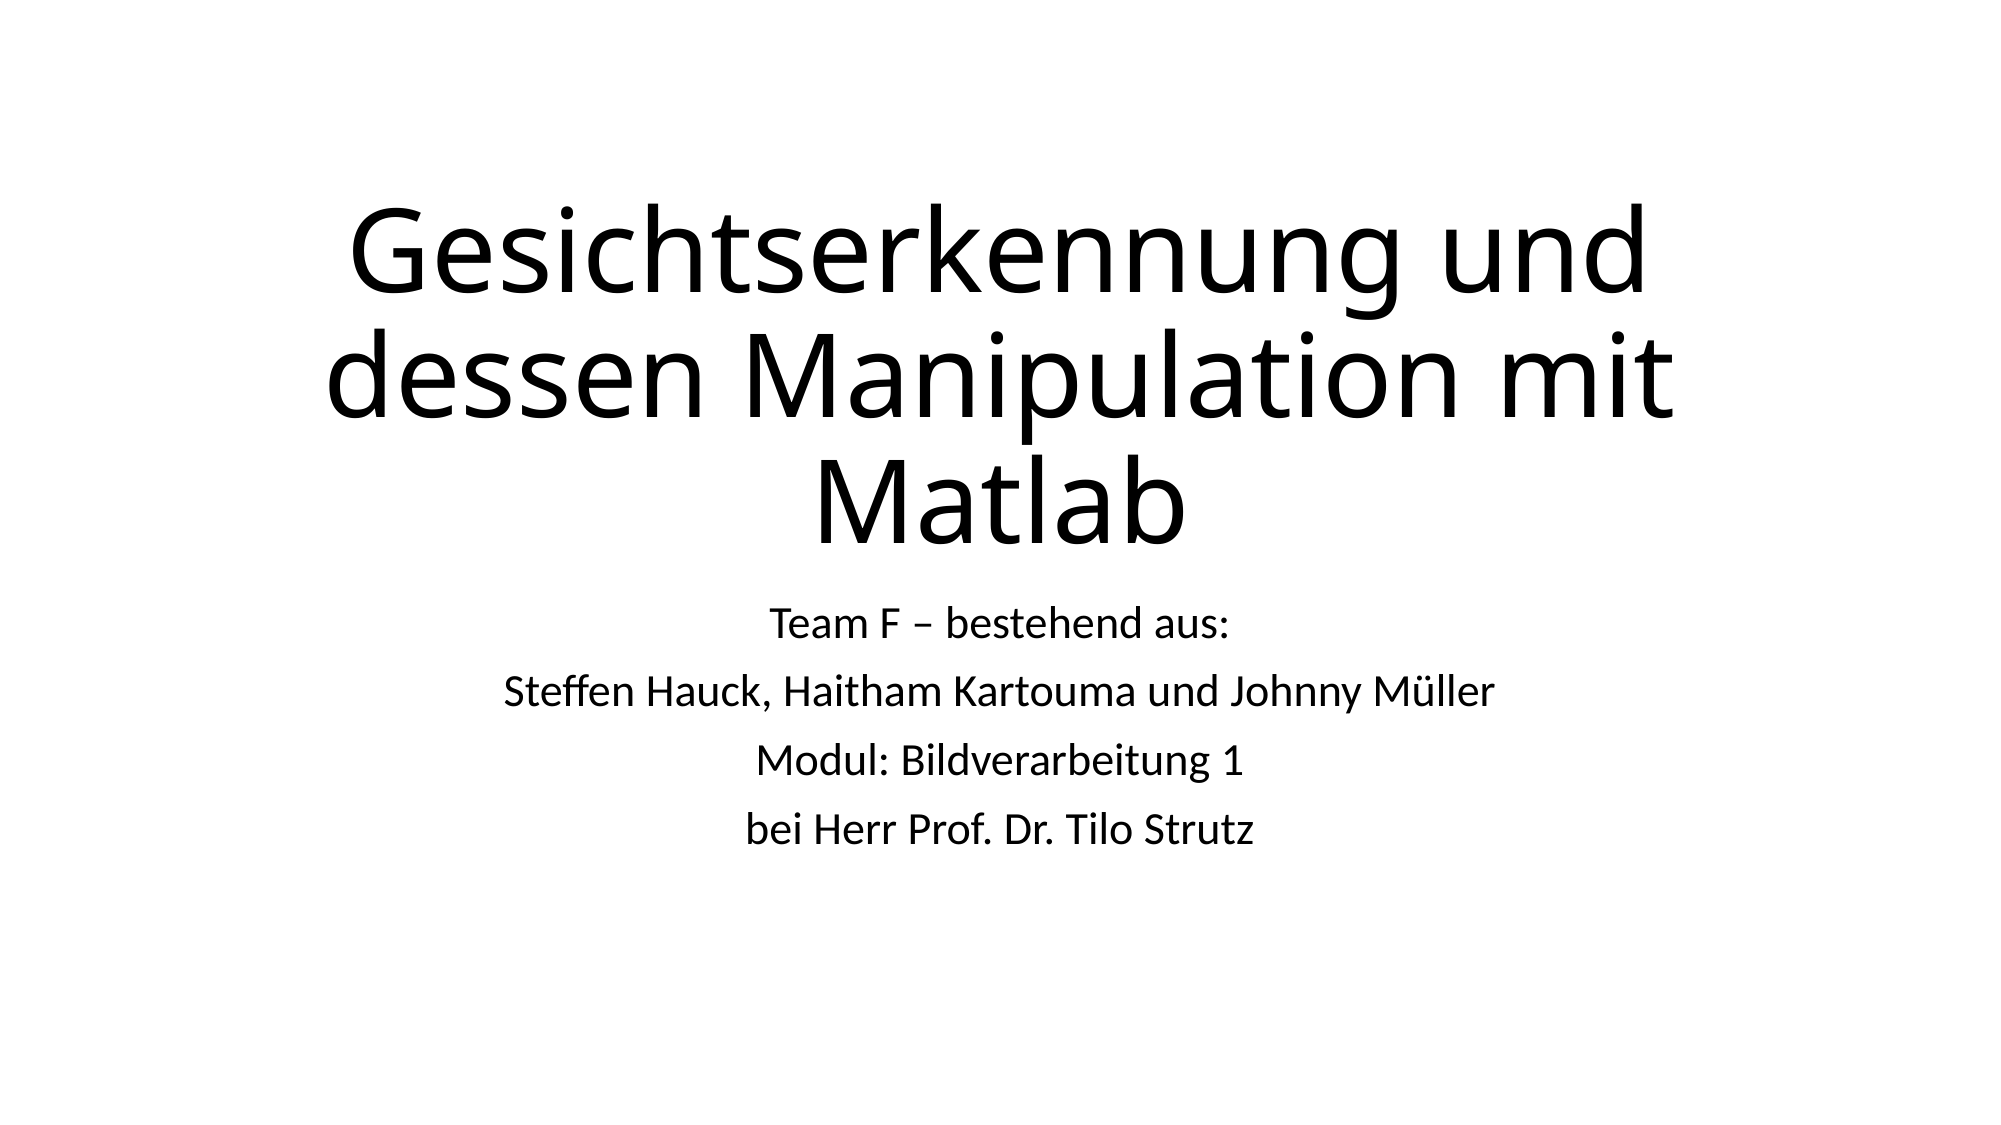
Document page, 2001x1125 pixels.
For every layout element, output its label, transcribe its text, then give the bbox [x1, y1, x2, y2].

title Gesichtserkennung und dessen Manipulation mit Matlab [249, 184, 1750, 576]
subtitle Team F – bestehend aus: Steffen Hauck, Haitham Kartouma und Johnny Müller Modul: Bildverarbeitung 1 bei Herr Prof. Dr. Tilo Strutz [249, 590, 1750, 863]
